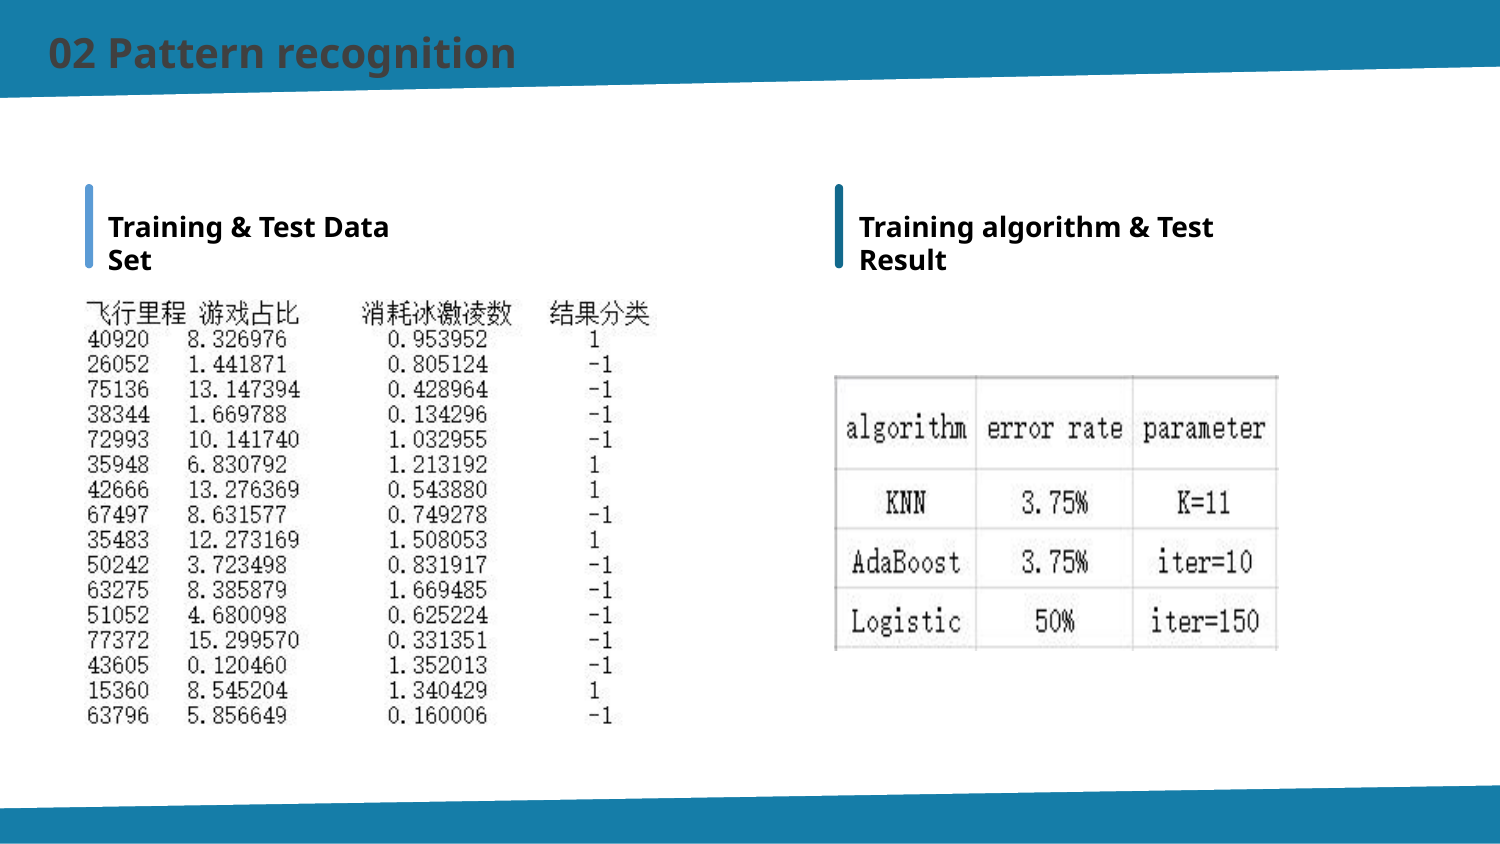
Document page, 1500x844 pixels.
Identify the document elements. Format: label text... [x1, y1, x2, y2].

text_box Training algorithm & Test Result [844, 201, 1298, 284]
text_box Training & Test Data Set [93, 201, 439, 284]
text_box [833, 182, 845, 271]
text_box 02 Pattern recognition [33, 19, 540, 85]
text_box [84, 182, 95, 271]
picture [84, 299, 657, 727]
picture [834, 375, 1279, 651]
